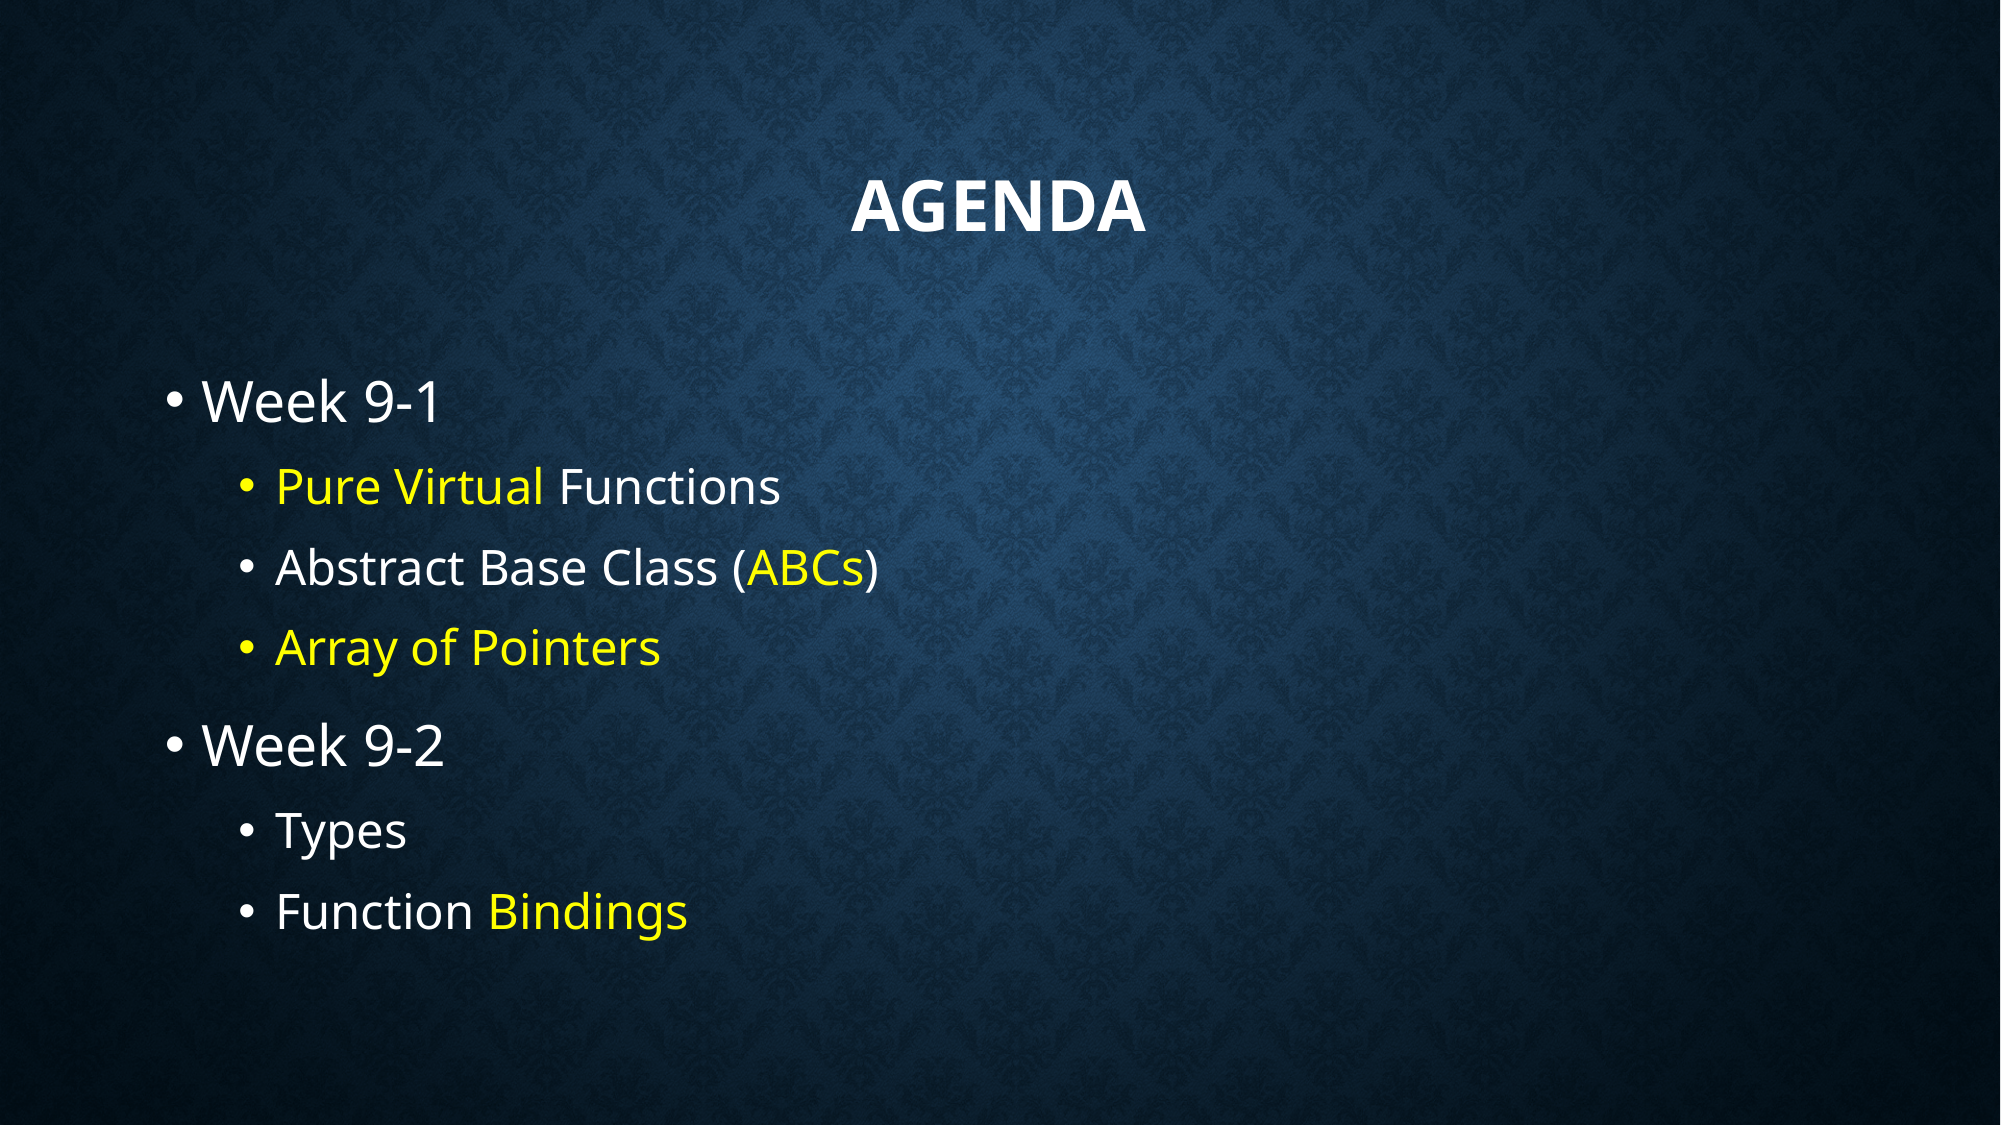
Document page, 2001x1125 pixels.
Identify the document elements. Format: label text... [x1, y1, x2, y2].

list Week 9-1 Pure Virtual Functions Abstract Base Class (ABCs) Array of Pointers Week 9-2 Types Function Bindings [149, 343, 1849, 950]
title Agenda [149, 99, 1849, 318]
